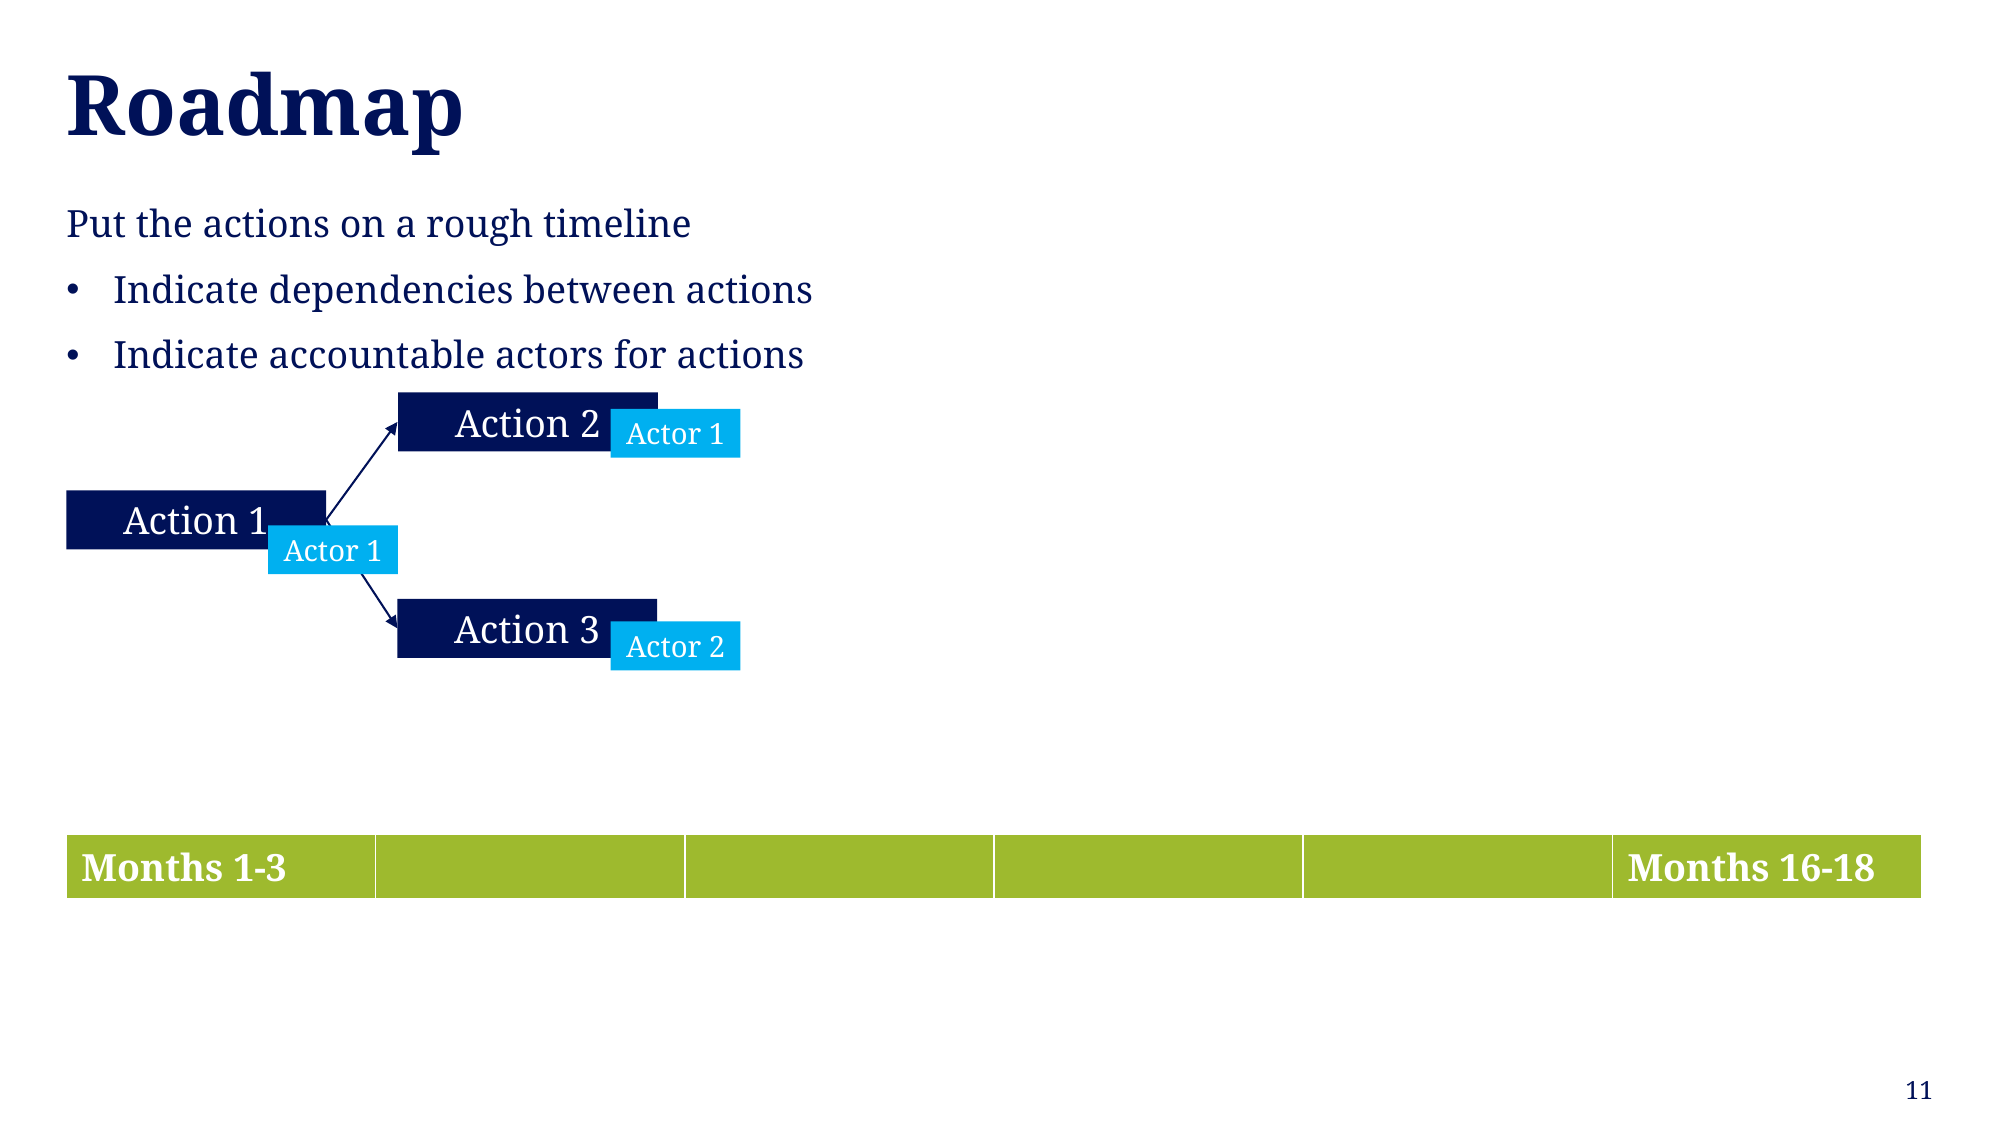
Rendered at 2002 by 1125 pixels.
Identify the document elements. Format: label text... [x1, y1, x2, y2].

table_header Months 16-18 [1613, 835, 1921, 898]
text_box Action 3 [395, 597, 659, 660]
text_box Actor 2 [609, 619, 743, 672]
table_header [376, 835, 684, 898]
table_header [995, 835, 1302, 898]
text_box Actor 1 [609, 407, 743, 460]
text_box Action 1 [64, 488, 320, 551]
table_header [686, 835, 993, 898]
text_box Action 2 [396, 390, 660, 454]
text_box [326, 519, 398, 629]
text_box Actor 1 [266, 523, 320, 576]
table_header Months 1-3 [67, 835, 375, 898]
list Put the actions on a rough timeline Indicate dependencies between actions Indicate accountable actors for actions [66, 205, 1935, 993]
table_header [1304, 835, 1612, 898]
title Roadmap [66, 66, 1935, 138]
slide_number 11 [1498, 1061, 1949, 1122]
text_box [326, 421, 398, 519]
